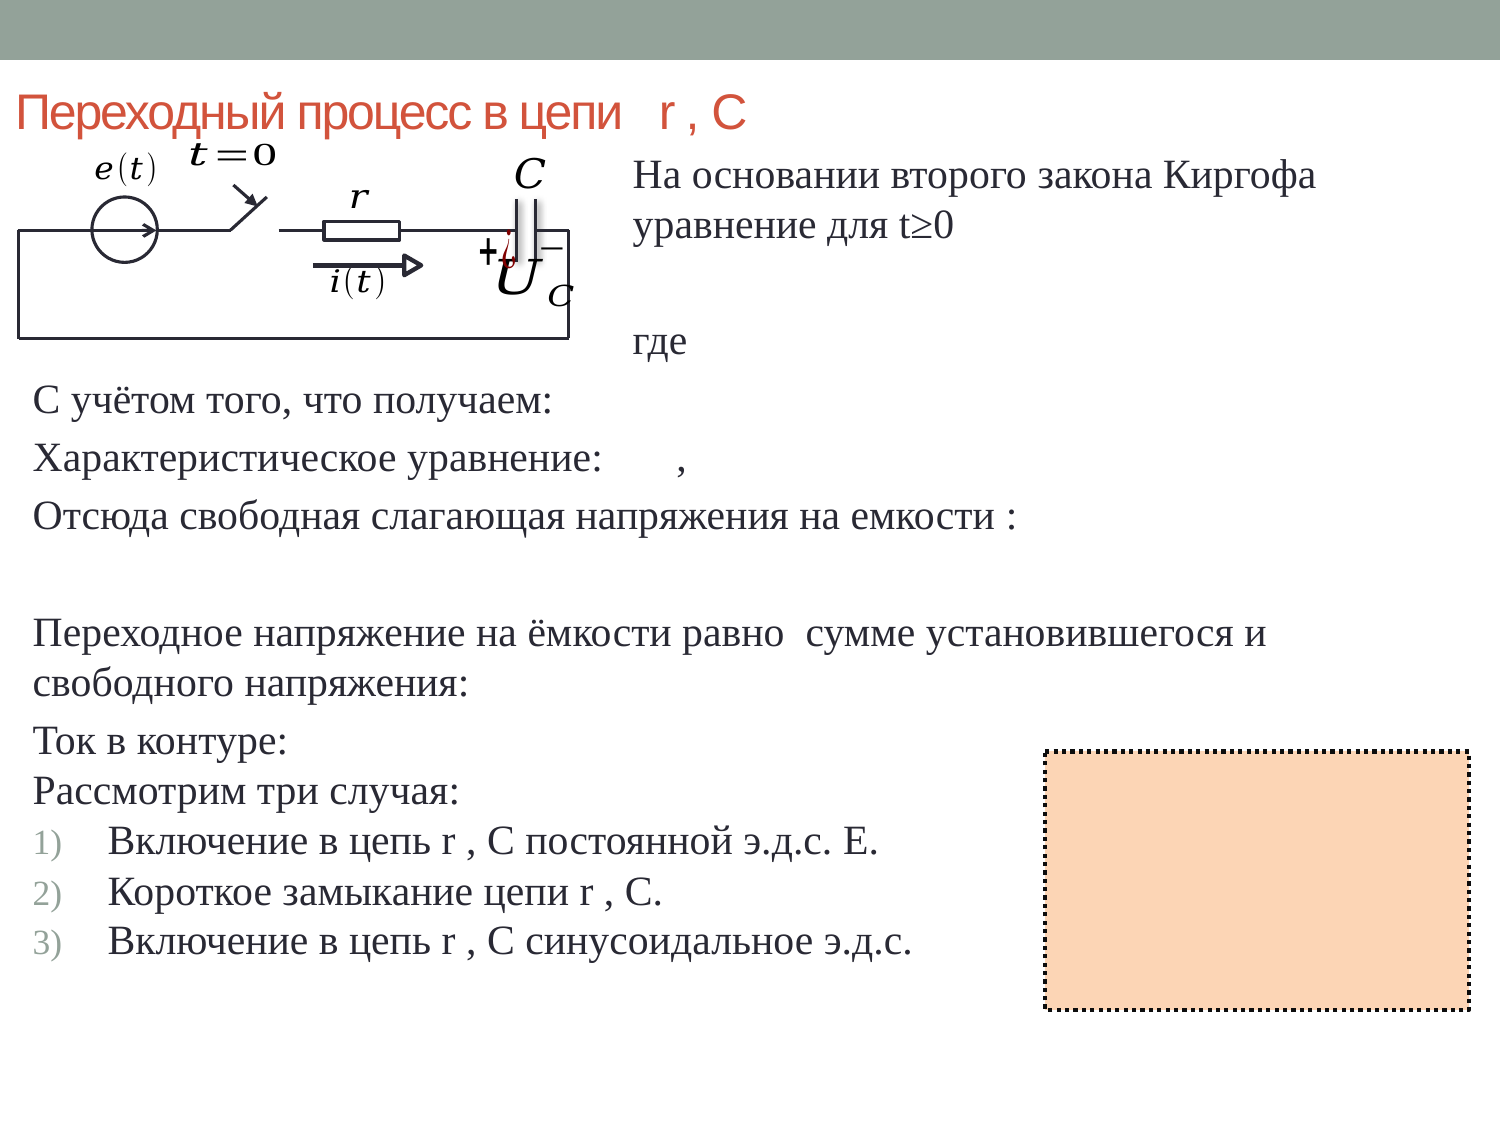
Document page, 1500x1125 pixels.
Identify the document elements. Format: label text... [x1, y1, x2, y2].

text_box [17, 136, 577, 339]
title Переходный процесс в цепи r , С [0, 61, 1350, 159]
